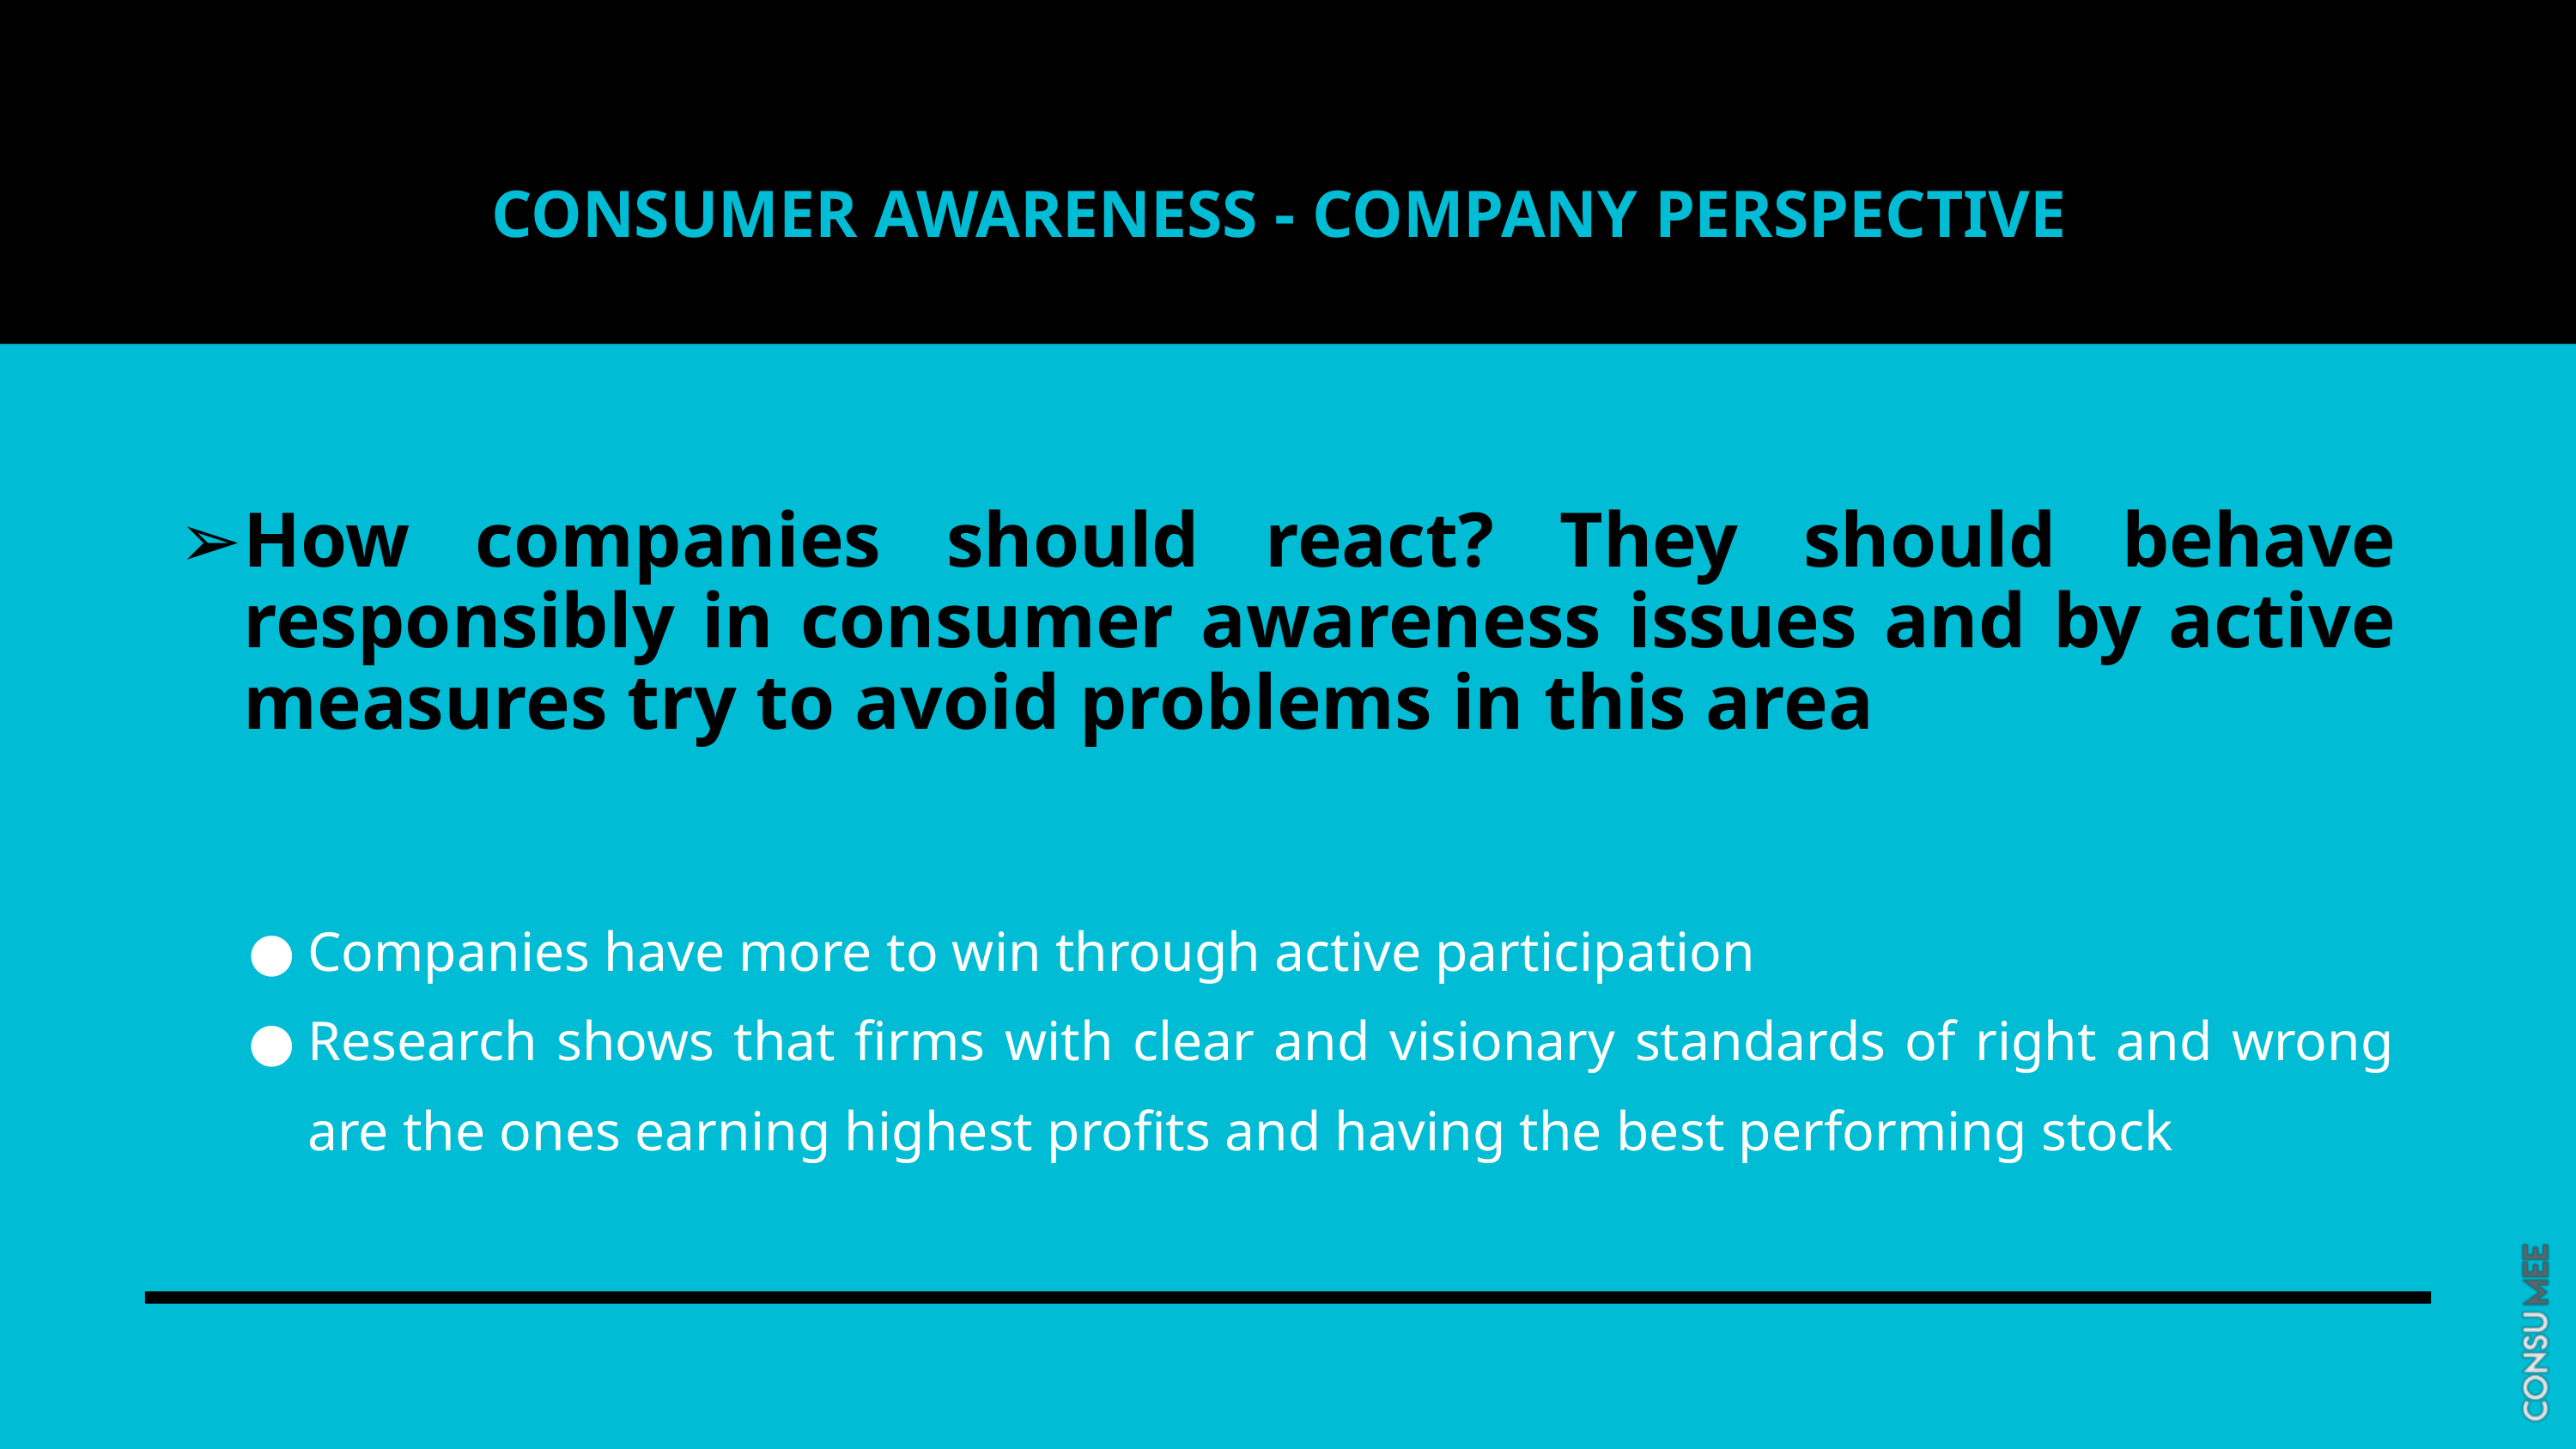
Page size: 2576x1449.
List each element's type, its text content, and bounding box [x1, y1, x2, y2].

text_box CONSUMER AWARENESS - COMPANY PERSPECTIVE [179, 149, 2397, 287]
text_box [0, 0, 2576, 344]
text_box [144, 1291, 2404, 1304]
text_box Companies have more to win through active participation Research shows that firms with clear and visionary standards of right and wrong are the ones earning highest profits and having the best performing stock [179, 891, 2397, 1196]
picture [2409, 1196, 2576, 1448]
text_box How companies should react? They should behave responsibly in consumer awareness issues and by active measures try to avoid problems in this area [179, 501, 2397, 831]
